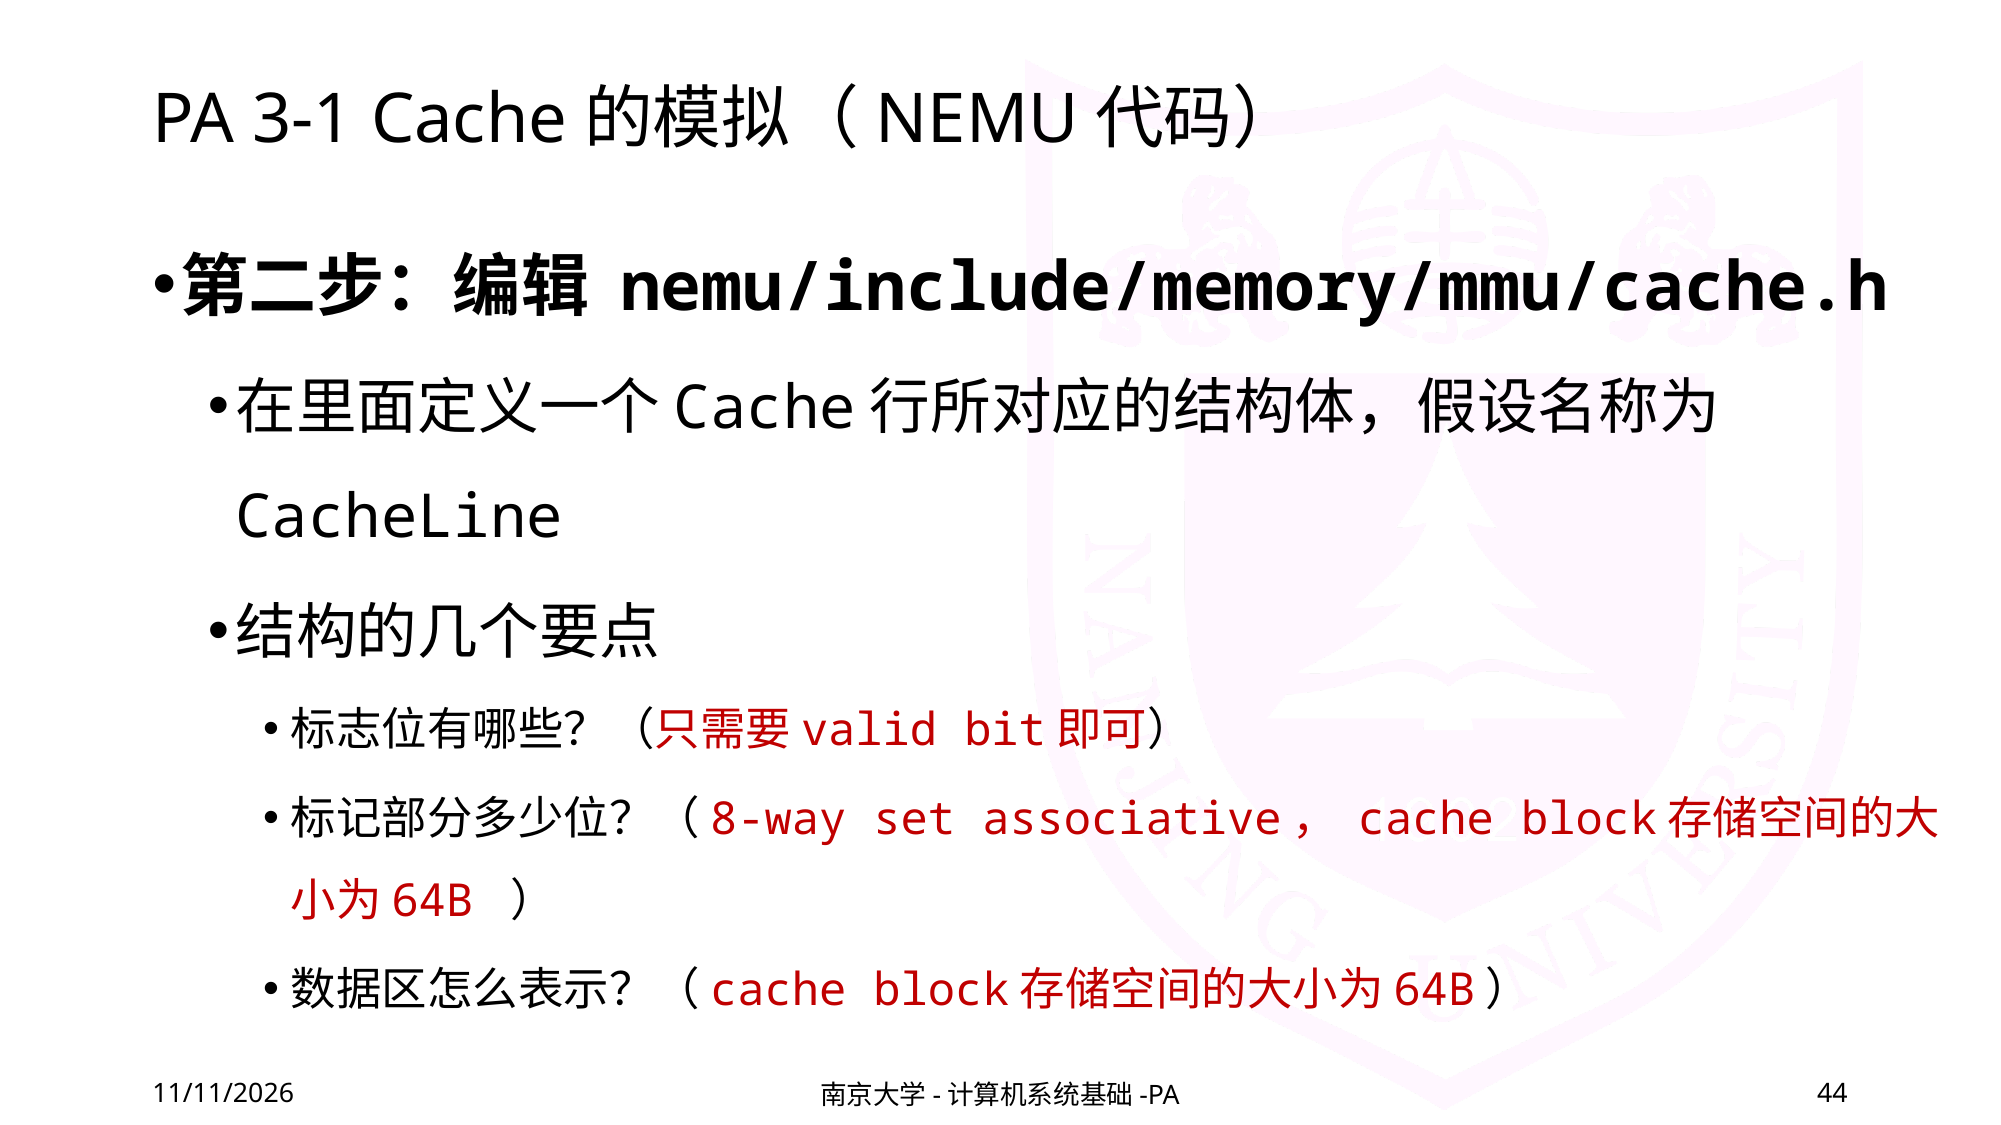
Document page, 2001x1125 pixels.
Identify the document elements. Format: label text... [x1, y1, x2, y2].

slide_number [137, 1064, 588, 1125]
footer 南京大学-计算机系统基础-PA [662, 1064, 1338, 1125]
title PA 3-1 Cache的模拟（NEMU代码） [137, 59, 1863, 181]
list 第二步：编辑 nemu/include/memory/mmu/cache.h 在里面定义一个Cache行所对应的结构体，假设名称为CacheLine 结构的几个要点 标志位有哪些？（只需要valid bit即可） 标记部分多少位？（8-way set associative， cache block存储空间的大小为64B ） 数据区怎么表示？（cache block存储空间的大小为64B） [137, 193, 1977, 1036]
slide_number 44 [1412, 1064, 1863, 1125]
